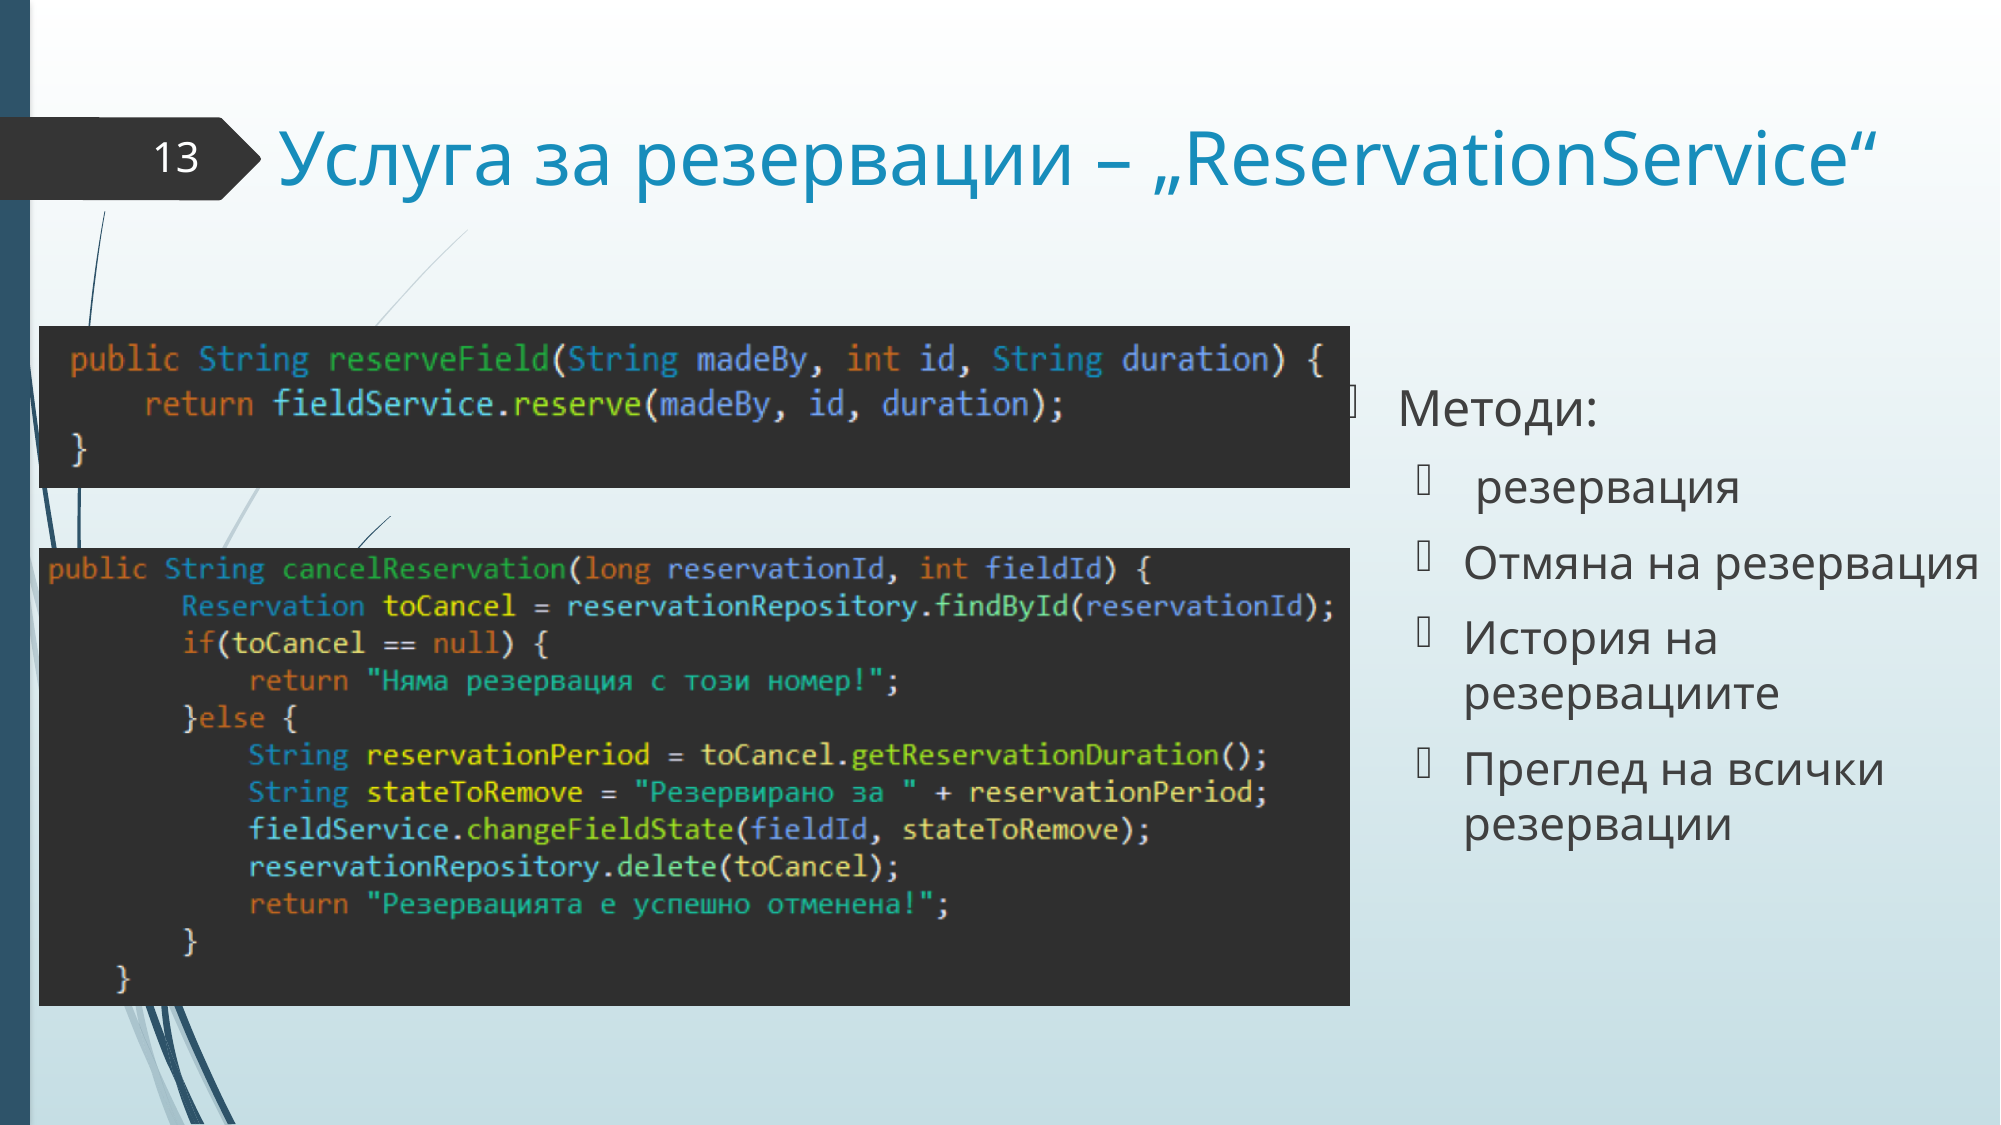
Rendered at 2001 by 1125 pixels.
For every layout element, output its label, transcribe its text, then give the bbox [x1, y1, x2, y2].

picture [39, 326, 1350, 489]
picture [39, 547, 1350, 1006]
title Услуга за резервации – „ReservationService“ [263, 102, 1987, 313]
slide_number 13 [87, 129, 216, 190]
list Методи: резервация Отмяна на резервация История на резервациите Преглед на всички резервации [1325, 369, 2000, 1069]
